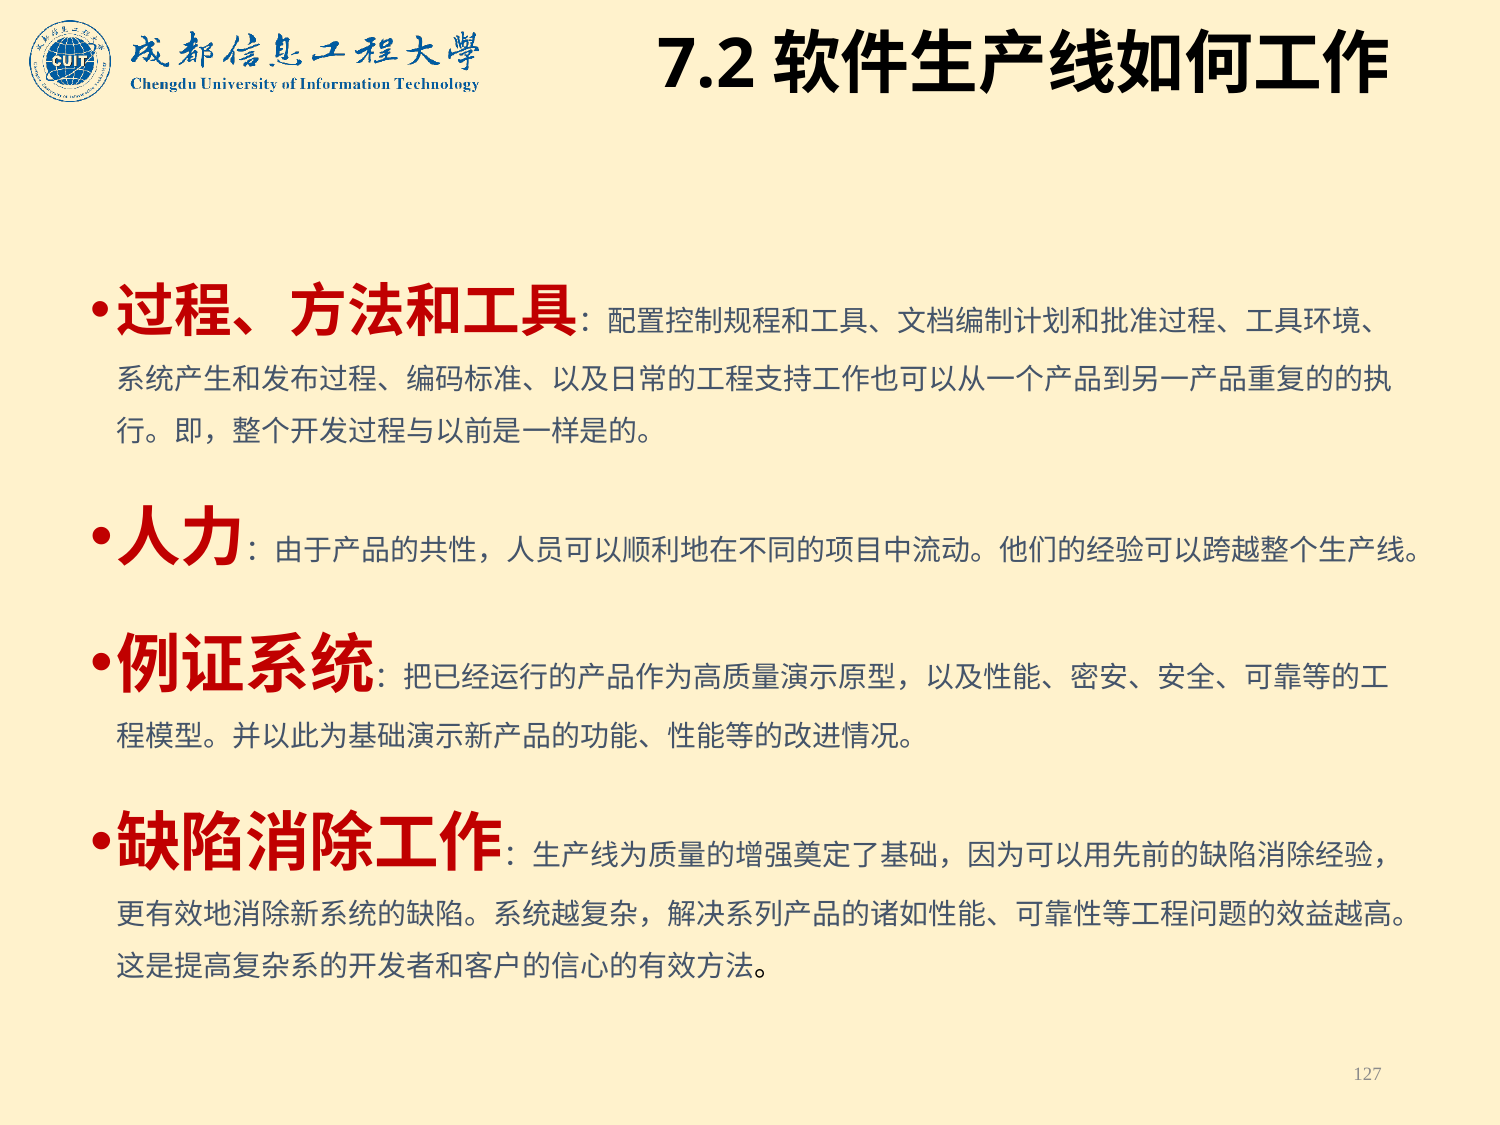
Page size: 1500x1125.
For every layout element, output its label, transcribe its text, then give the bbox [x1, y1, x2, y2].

list 过程、方法和工具：配置控制规程和工具、文档编制计划和批准过程、工具环境、系统产生和发布过程、编码标准、以及日常的工程支持工作也可以从一个产品到另一产品重复的的执行。即，整个开发过程与以前是一样是的。 人力：由于产品的共性，人员可以顺利地在不同的项目中流动。他们的经验可以跨越整个生产线。 例证系统：把已经运行的产品作为高质量演示原型，以及性能、密安、安全、可靠等的工程模型。并以此为基础演示新产品的功能、性能等的改进情况。 缺陷消除工作：生产线为质量的增强奠定了基础，因为可以用先前的缺陷消除经验，更有效地消除新系统的缺陷。系统越复杂，解决系列产品的诸如性能、可靠性等工程问题的效益越高。这是提高复杂系的开发者和客户的信心的有效方法。 [75, 231, 1425, 1035]
slide_number 127 [1059, 1042, 1397, 1103]
title 7.2软件生产线如何工作 [112, 20, 1406, 110]
picture [29, 20, 112, 102]
